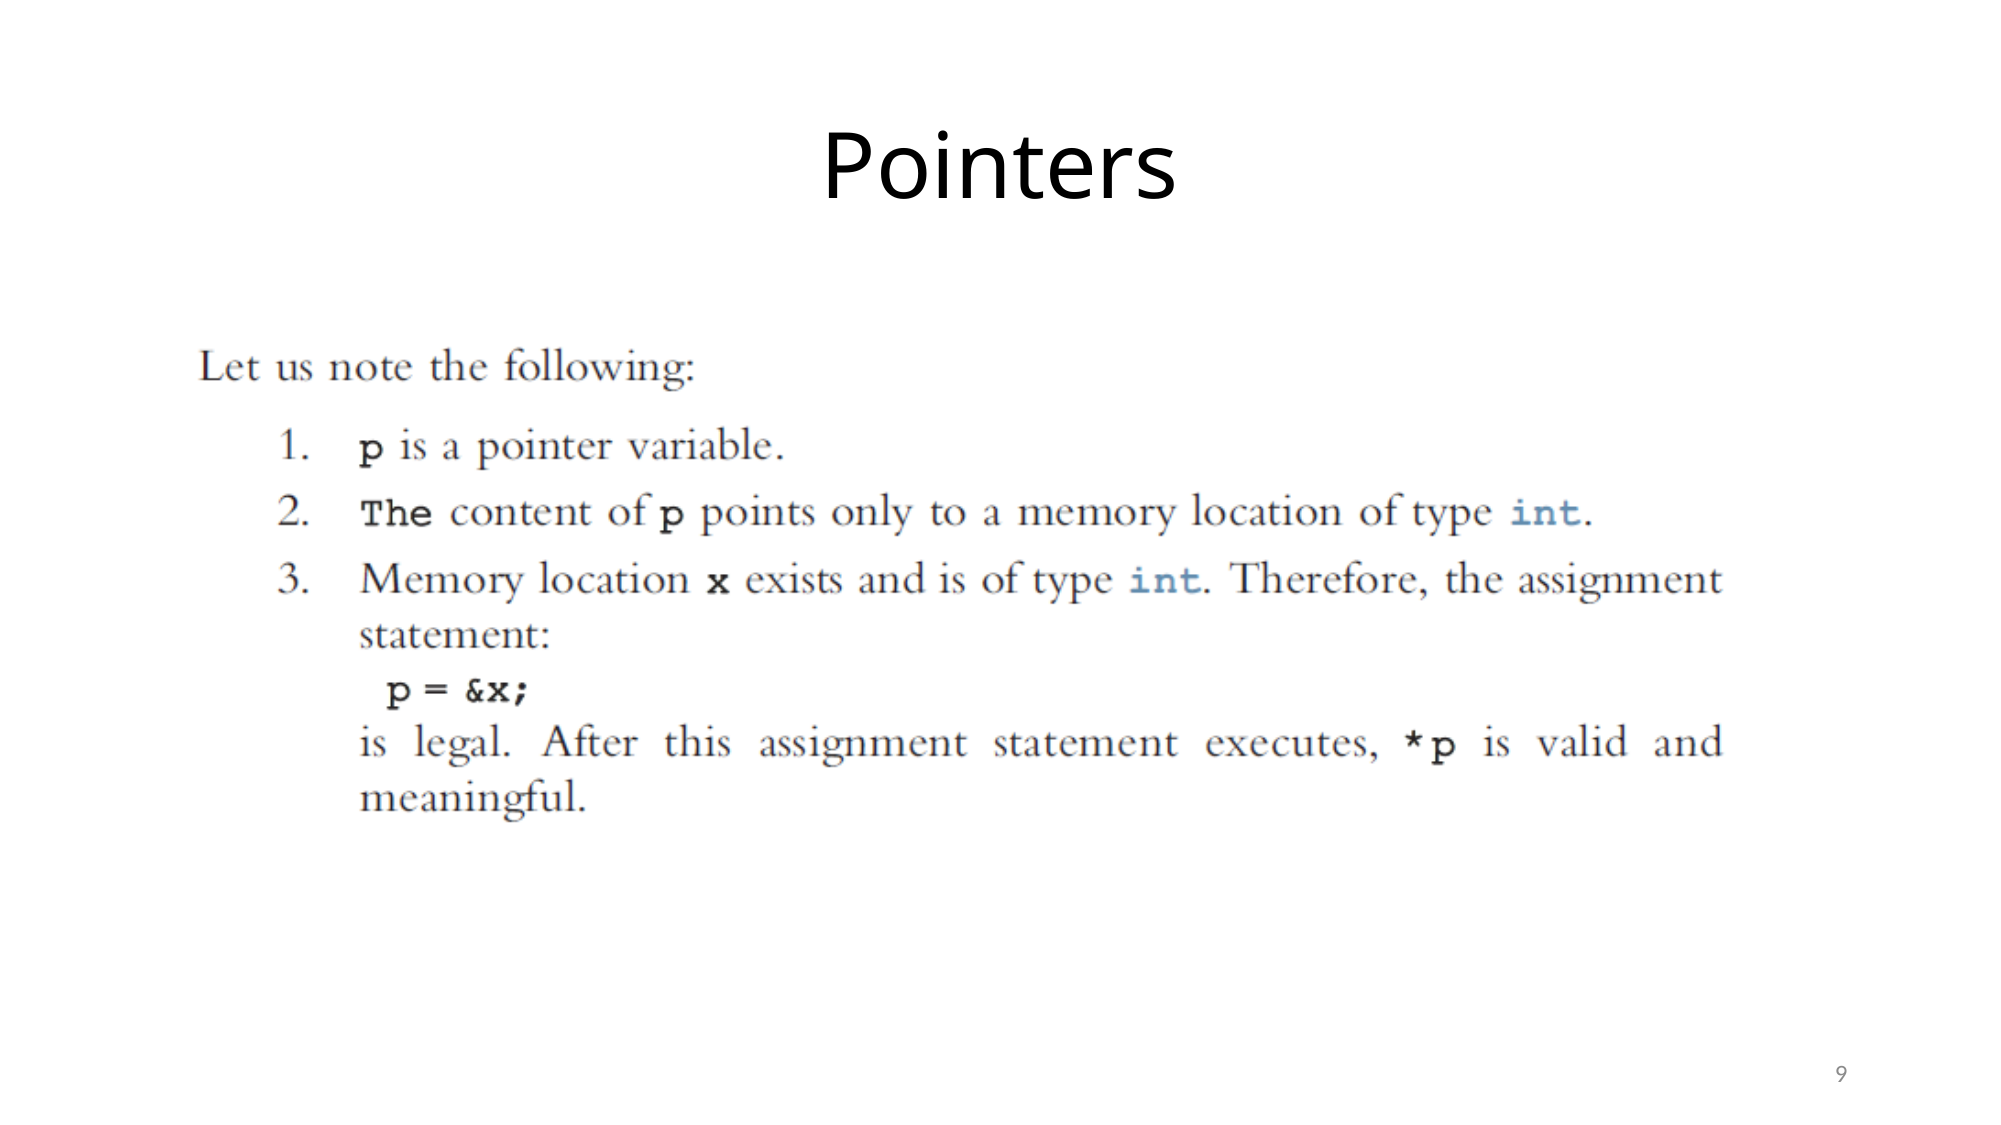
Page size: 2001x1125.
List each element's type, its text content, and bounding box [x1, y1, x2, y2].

title Pointers [137, 59, 1863, 278]
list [193, 331, 1751, 837]
slide_number 9 [1412, 1042, 1863, 1103]
